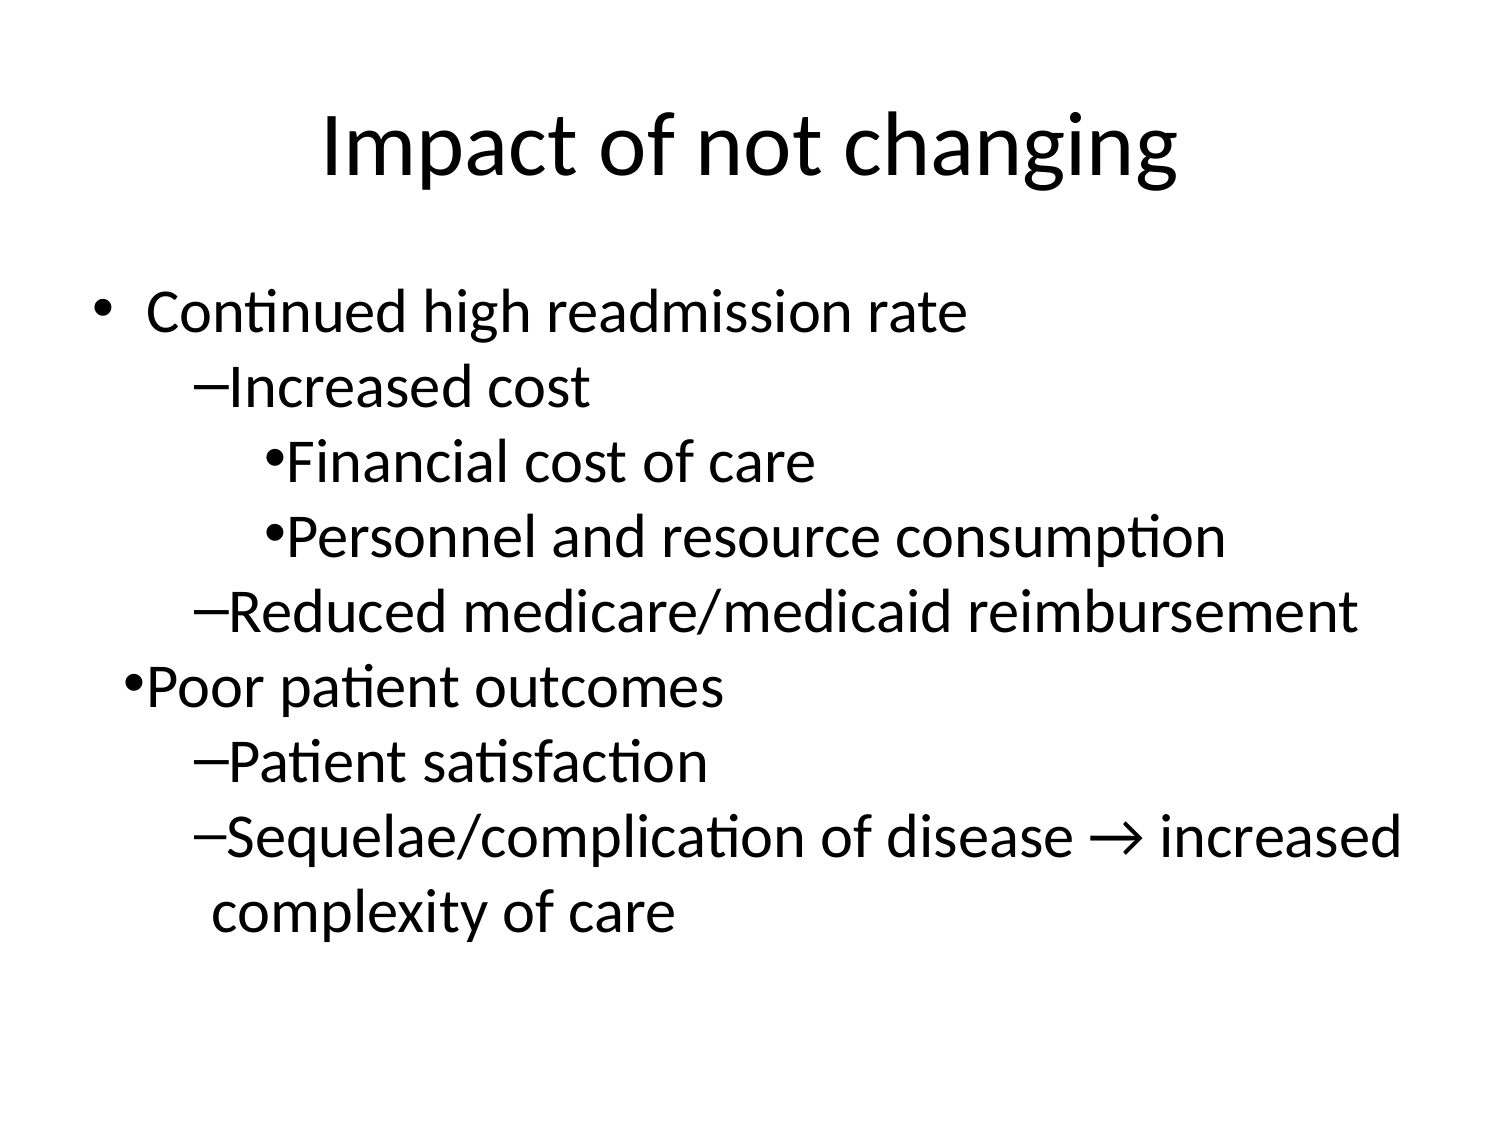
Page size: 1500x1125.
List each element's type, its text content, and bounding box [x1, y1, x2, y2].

list Continued high readmission rate Increased cost Financial cost of care Personnel and resource consumption Reduced medicare/medicaid reimbursement Poor patient outcomes Patient satisfaction Sequelae/complication of disease → increased complexity of care [75, 262, 1425, 1005]
title Impact of not changing [75, 45, 1425, 233]
